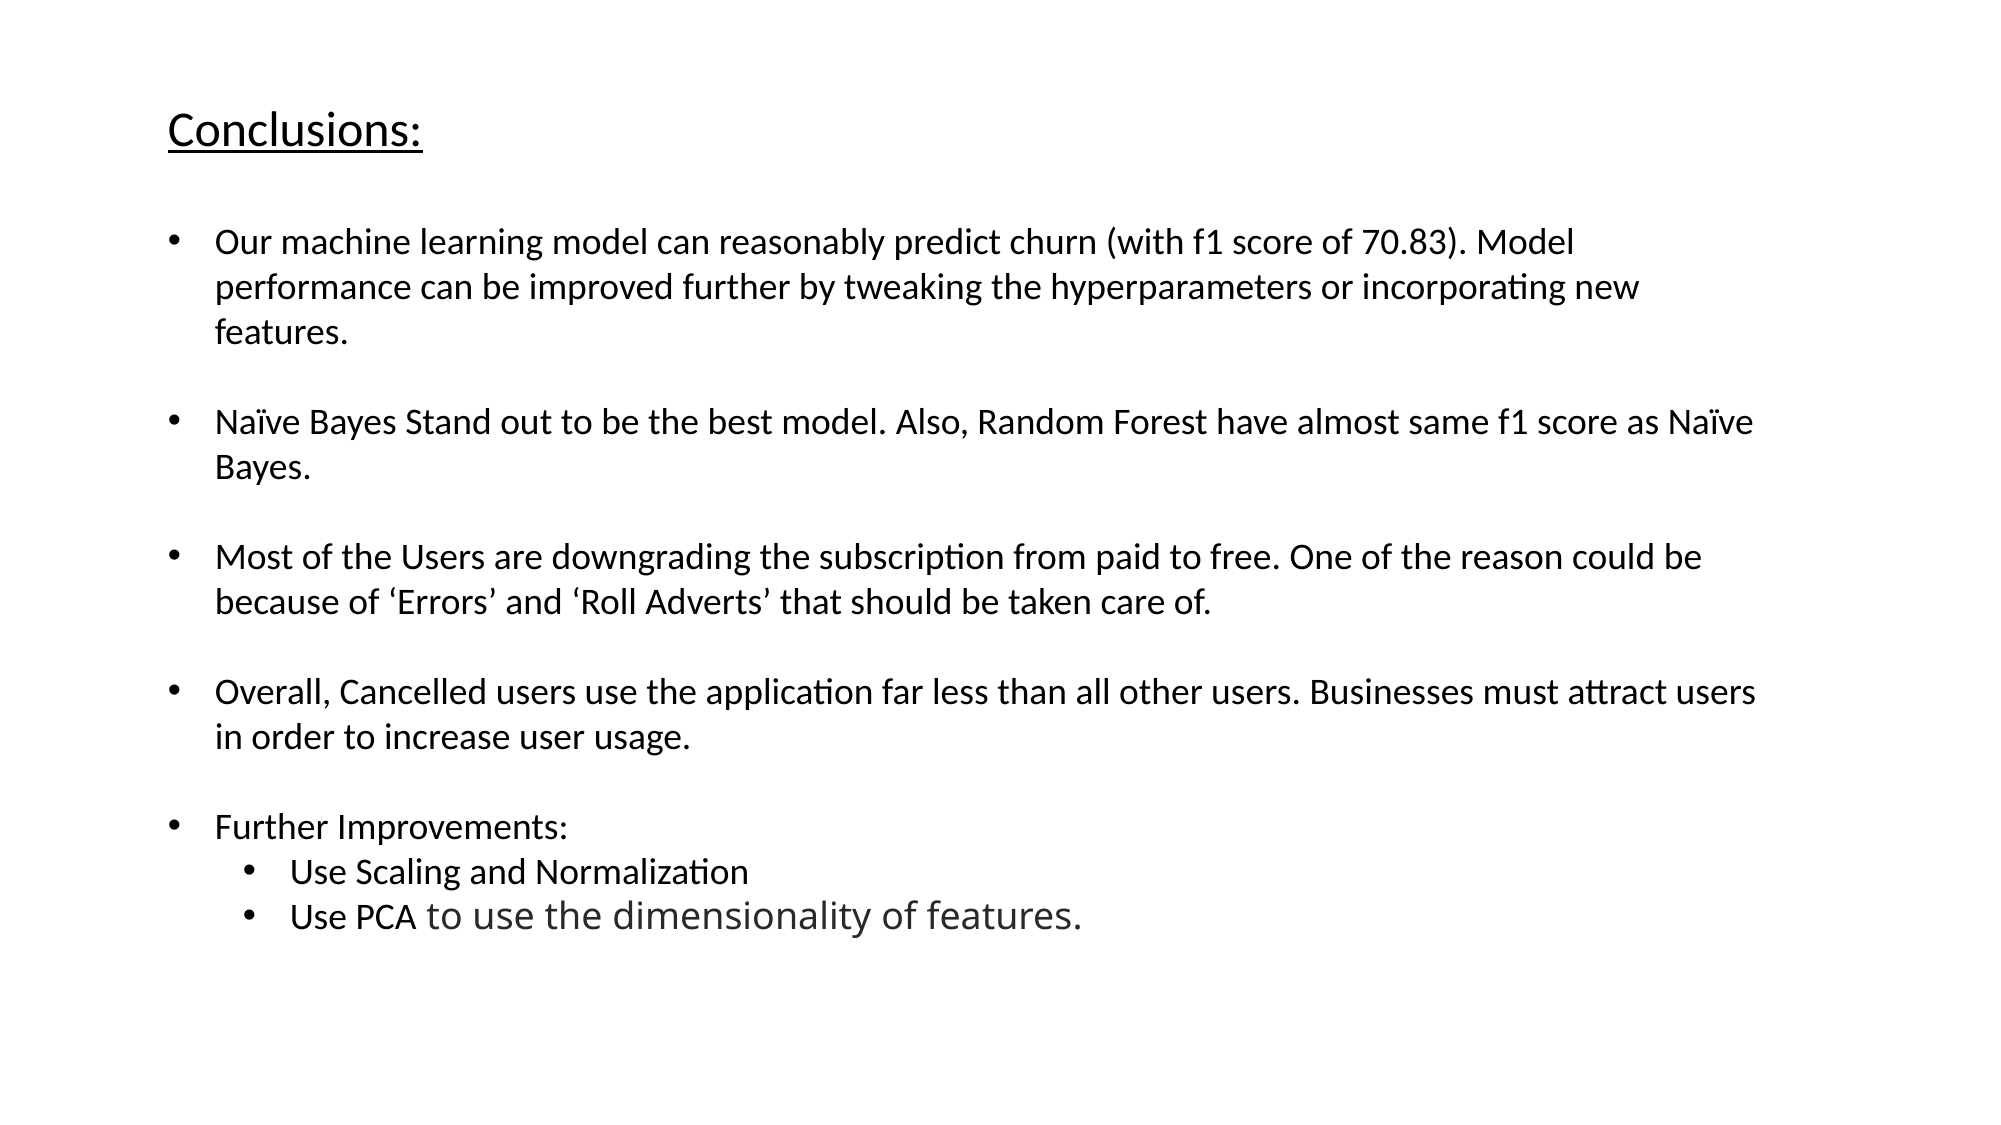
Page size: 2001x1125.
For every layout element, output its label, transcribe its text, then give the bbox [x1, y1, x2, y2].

text_box Conclusions: [153, 89, 1847, 165]
text_box Our machine learning model can reasonably predict churn (with f1 score of 70.83). Model performance can be improved further by tweaking the hyperparameters or incorporating new features. Naïve Bayes Stand out to be the best model. Also, Random Forest have almost same f1 score as Naïve Bayes. Most of the Users are downgrading the subscription from paid to free. One of the reason could be because of ‘Errors’ and ‘Roll Adverts’ that should be taken care of. Overall, Cancelled users use the application far less than all other users. Businesses must attract users in order to increase user usage. Further Improvements: Use Scaling and Normalization Use PCA to use the dimensionality of features. [153, 209, 1787, 945]
